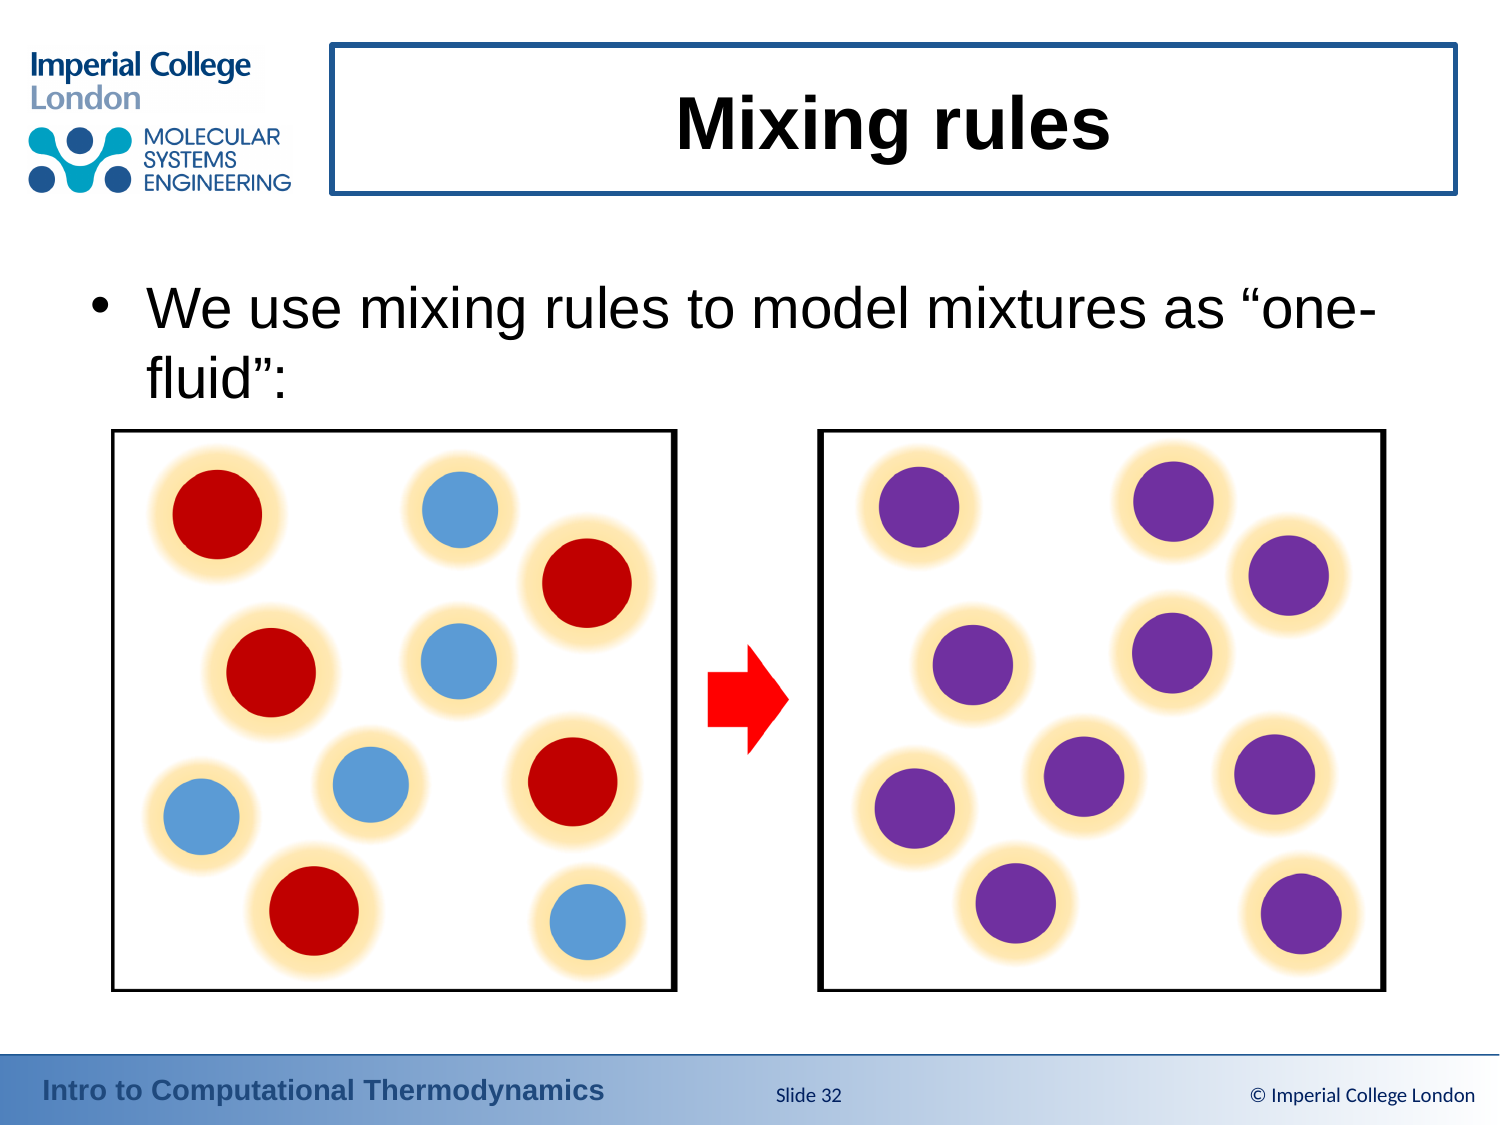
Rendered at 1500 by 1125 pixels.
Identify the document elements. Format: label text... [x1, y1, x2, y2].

title Mixing rules [329, 42, 1458, 196]
picture [111, 429, 1388, 993]
picture [27, 45, 265, 113]
footer © Imperial College London [1234, 1073, 1495, 1115]
picture [27, 125, 293, 194]
list We use mixing rules to model mixtures as “one-fluid”: [75, 262, 1424, 1053]
slide_number Slide 32 [667, 1073, 952, 1115]
